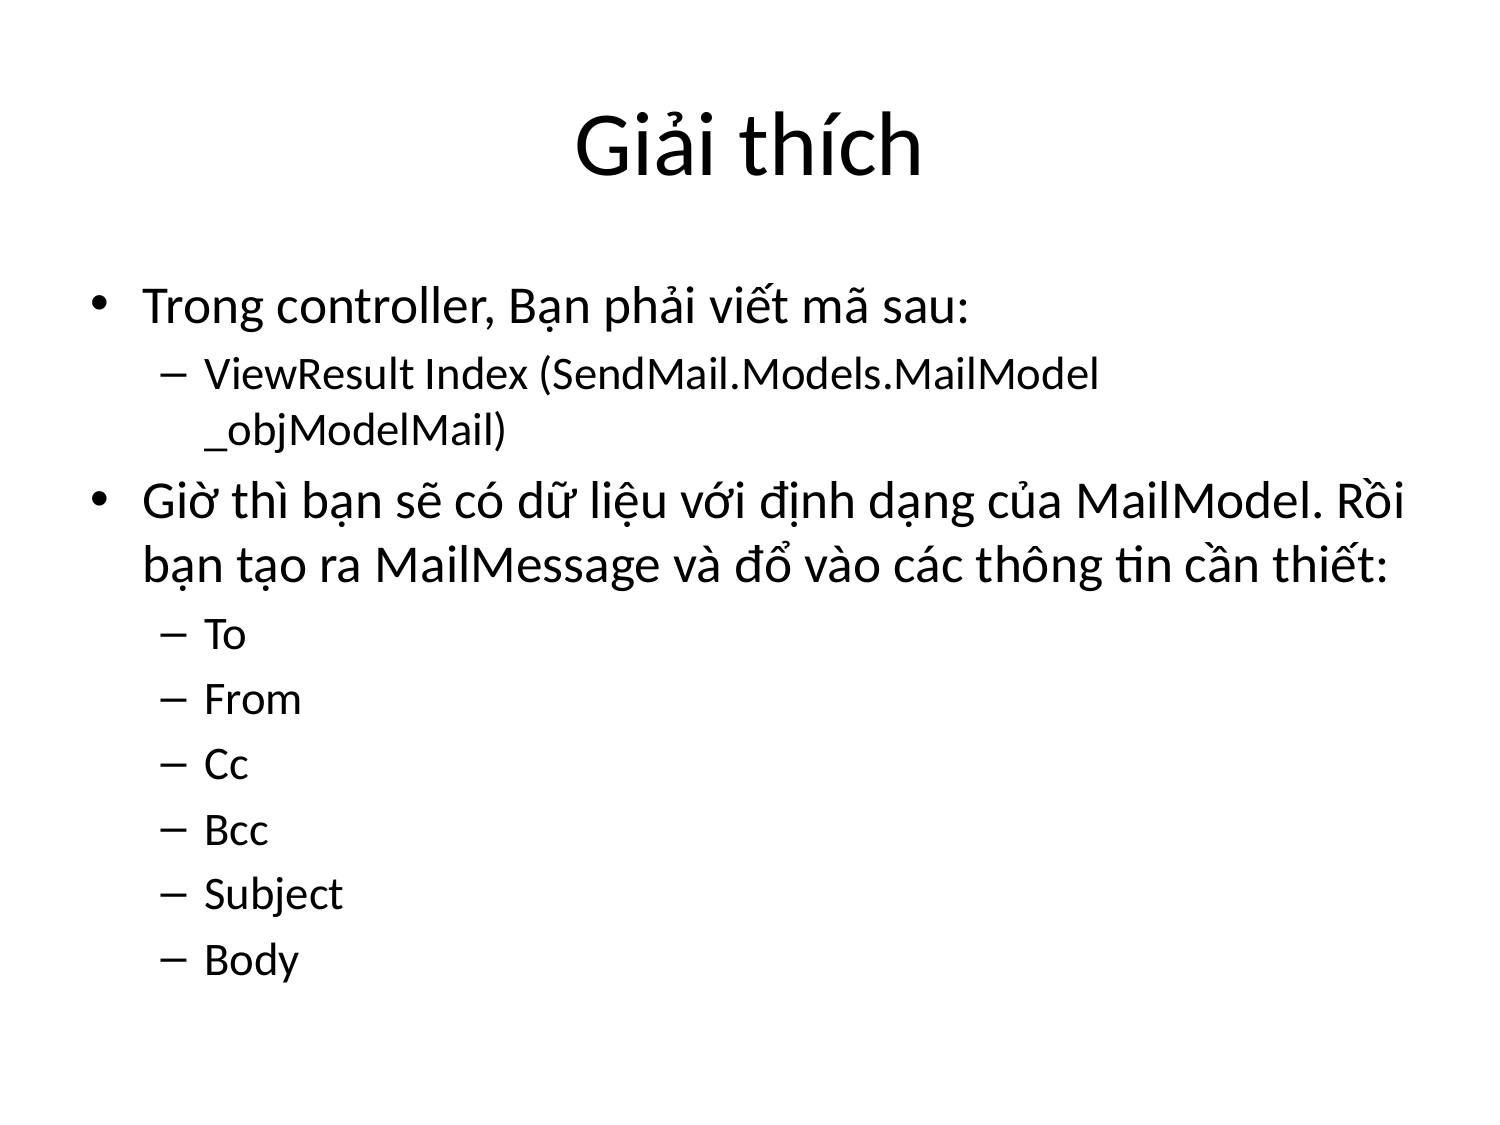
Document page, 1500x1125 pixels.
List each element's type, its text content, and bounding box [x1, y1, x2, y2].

title Giải thích [75, 45, 1425, 233]
list Trong controller, Bạn phải viết mã sau: ViewResult Index (SendMail.Models.MailModel _objModelMail) Giờ thì bạn sẽ có dữ liệu với định dạng của MailModel. Rồi bạn tạo ra MailMessage và đổ vào các thông tin cần thiết: To From Cc Bcc Subject Body [75, 262, 1425, 1005]
